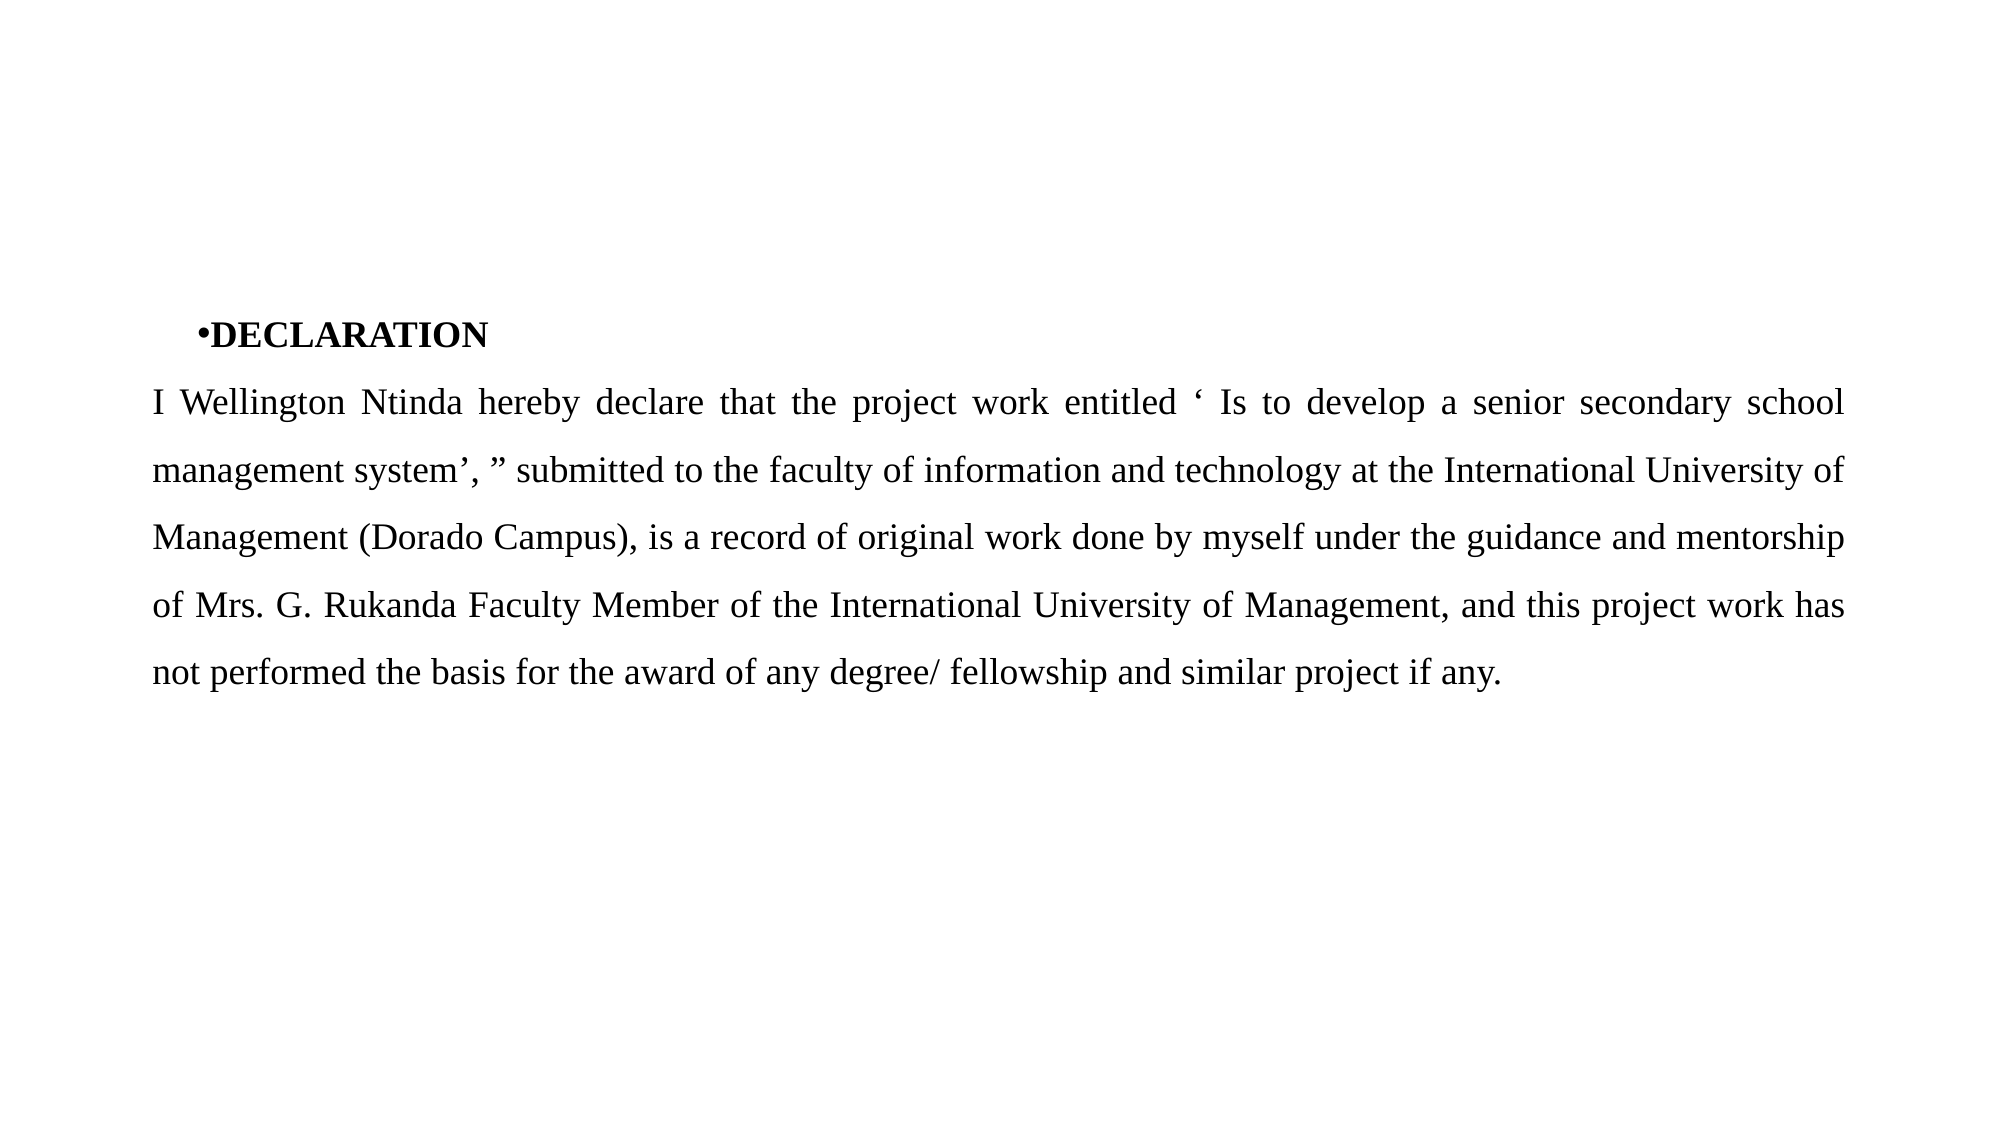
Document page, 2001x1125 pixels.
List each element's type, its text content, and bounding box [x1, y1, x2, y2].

list DECLARATION I Wellington Ntinda hereby declare that the project work entitled ‘ Is to develop a senior secondary school management system’, ” submitted to the faculty of information and technology at the International University of Management (Dorado Campus), is a record of original work done by myself under the guidance and mentorship of Mrs. G. Rukanda Faculty Member of the International University of Management, and this project work has not performed the basis for the award of any degree/ fellowship and similar project if any. [137, 299, 1863, 1014]
